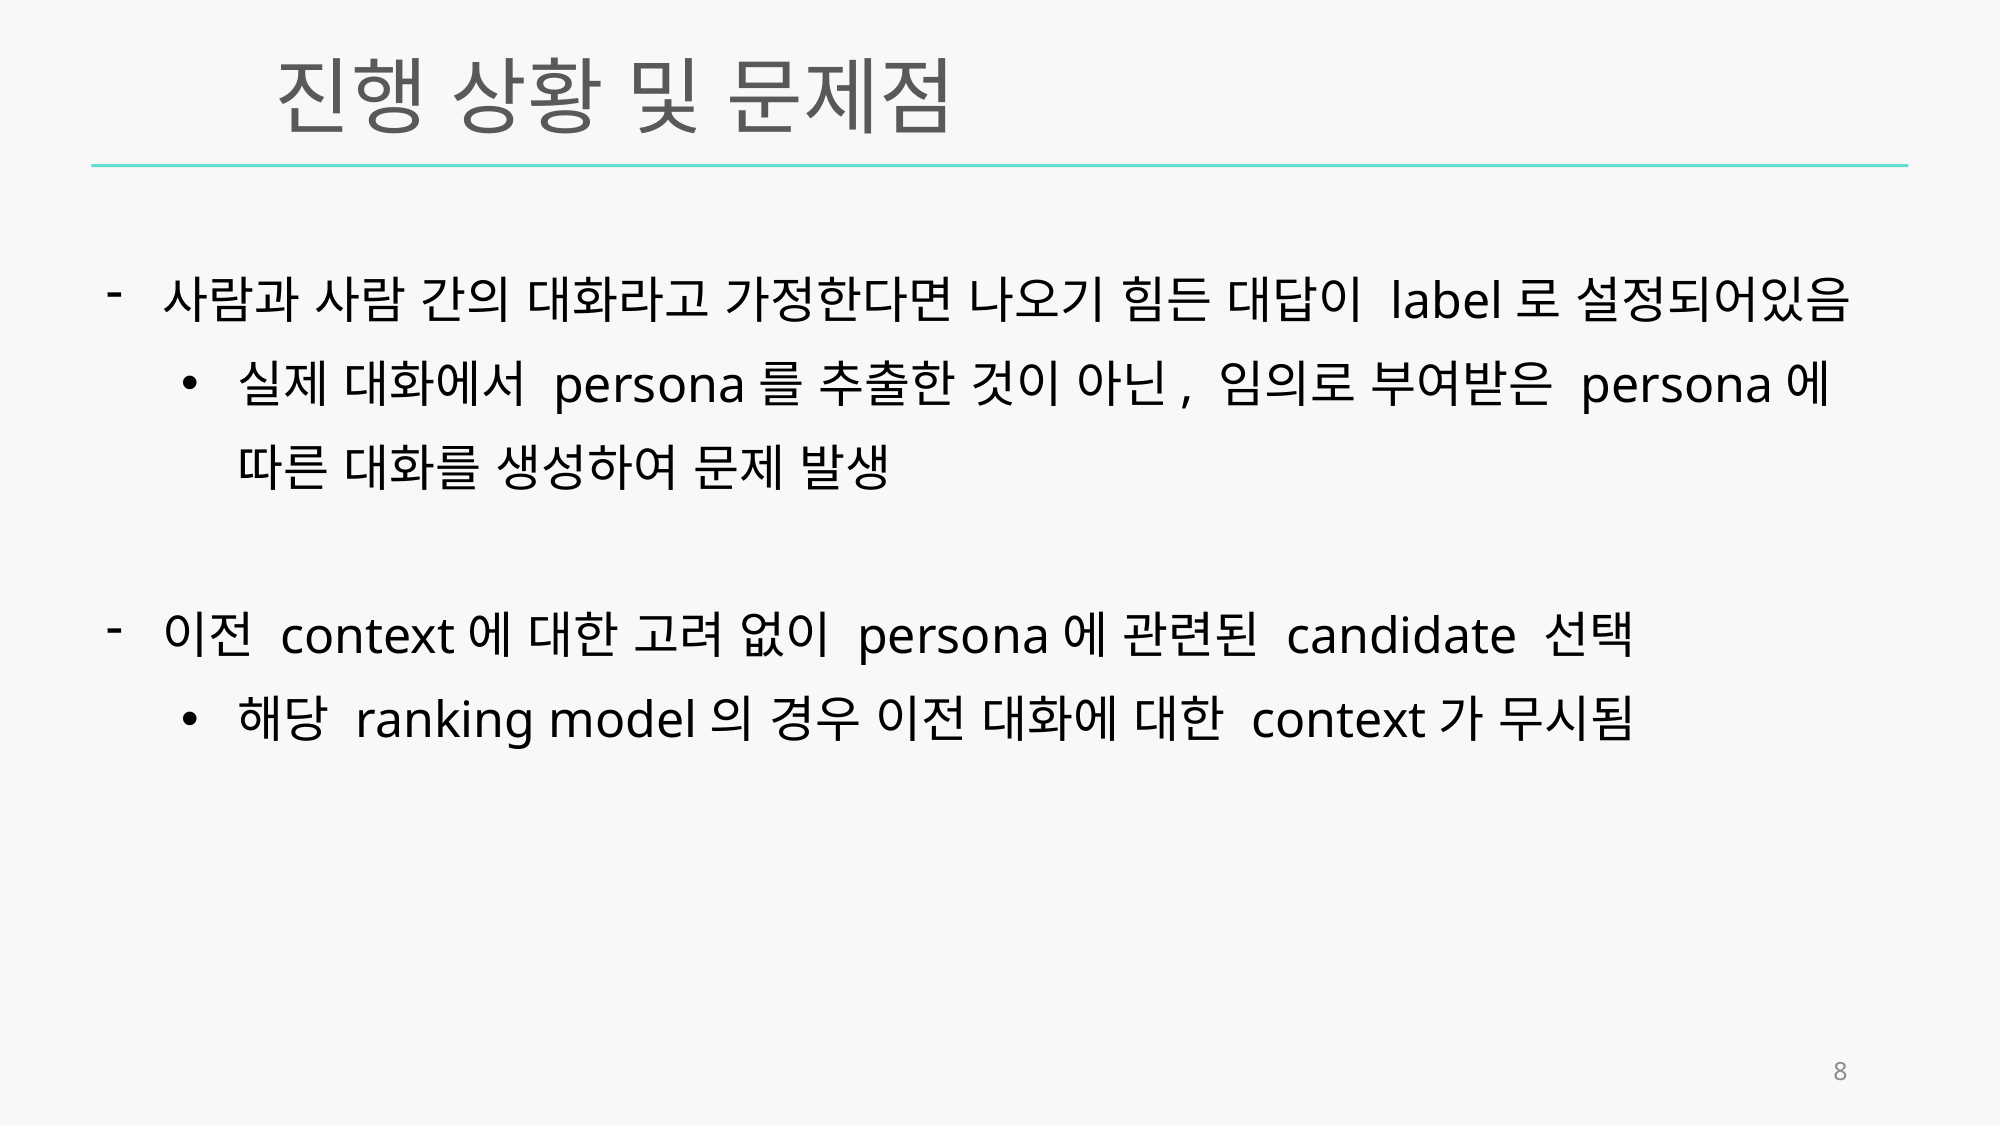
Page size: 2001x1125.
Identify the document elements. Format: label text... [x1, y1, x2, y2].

text_box 진행 상황 및 문제점 [259, 36, 1909, 152]
text_box 사람과 사람 간의 대화라고 가정한다면 나오기 힘든 대답이 label로 설정되어있음 실제 대화에서 persona를 추출한 것이 아닌, 임의로 부여받은 persona에 따른 대화를 생성하여 문제 발생 이전 context에 대한 고려 없이 persona에 관련된 candidate 선택 해당 ranking model의 경우 이전 대화에 대한 context가 무시됨 [91, 236, 1909, 756]
text_box [90, 163, 1909, 168]
slide_number 8 [1412, 1042, 1863, 1103]
